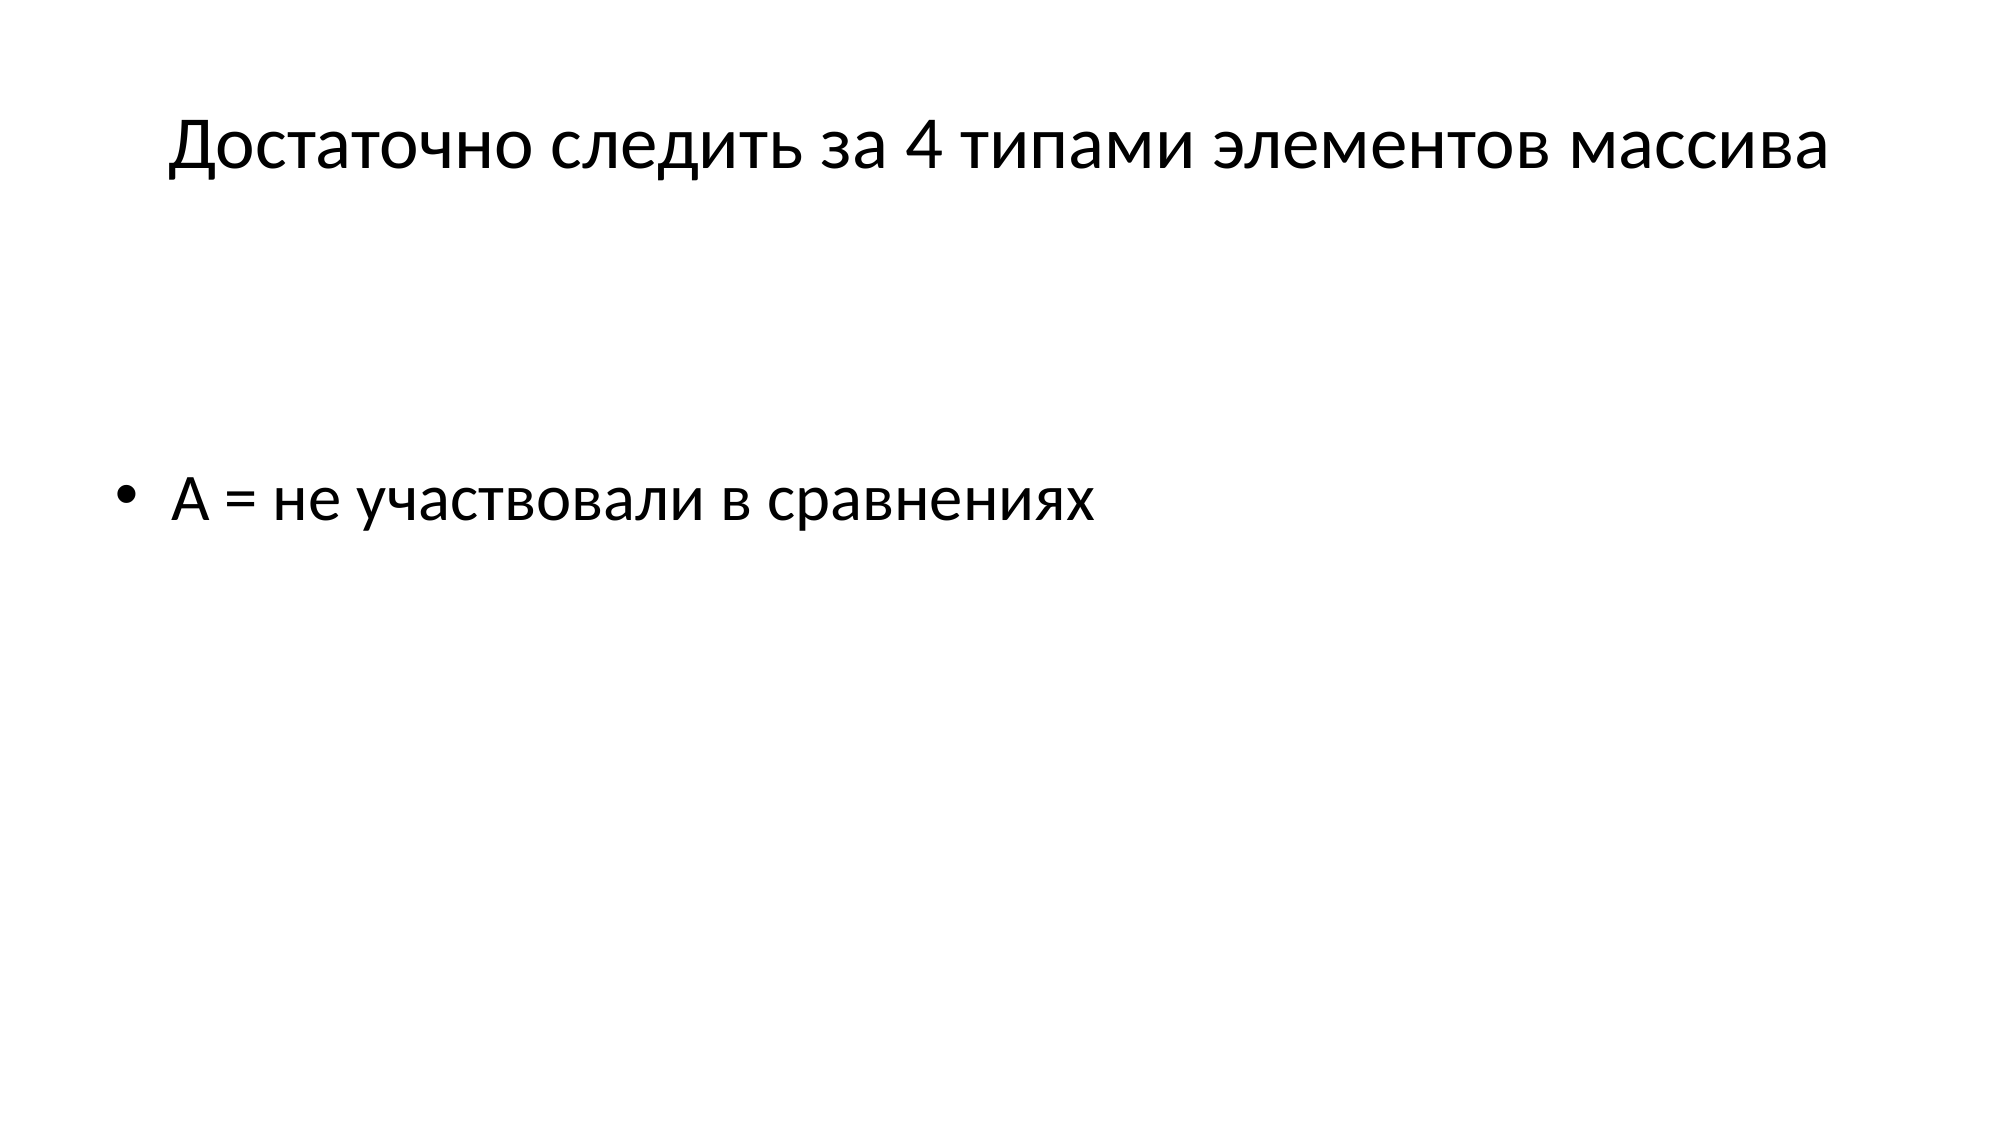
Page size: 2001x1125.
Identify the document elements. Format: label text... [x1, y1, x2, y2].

title Достаточно следить за 4 типами элементов массива [99, 45, 1900, 233]
list A = не участвовали в сравнениях B = во всех сравнениях были больше C = во всех сравнениях были меньше D = в одних сравнениях были больше, а в других — меньше [99, 262, 1900, 1005]
